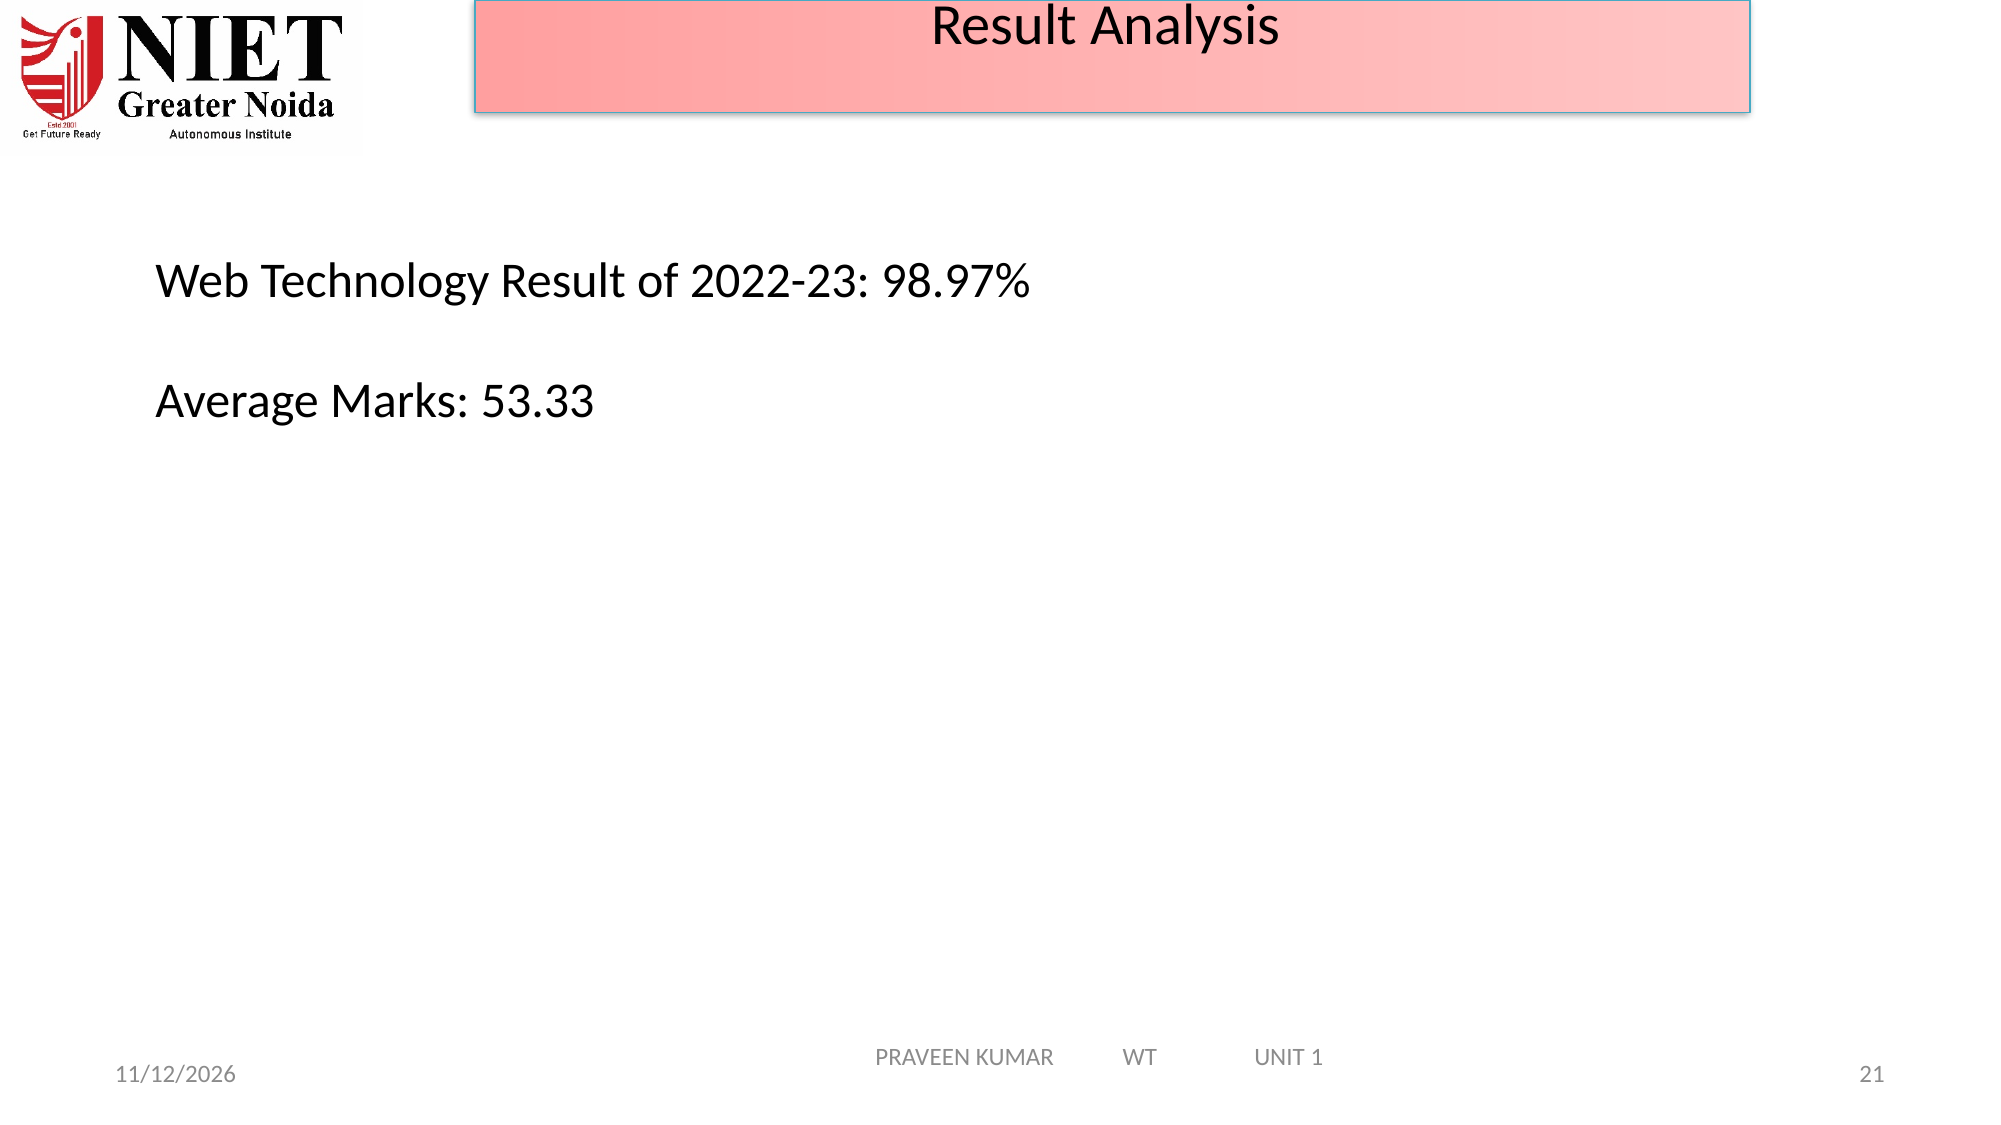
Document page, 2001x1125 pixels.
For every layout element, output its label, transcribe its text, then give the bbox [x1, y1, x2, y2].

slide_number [99, 1042, 567, 1103]
footer PRAVEEN KUMAR WT UNIT 1 [712, 1025, 1488, 1085]
text_box Web Technology Result of 2022-23: 98.97% Average Marks: 53.33 [140, 240, 1761, 661]
picture [0, 0, 363, 156]
slide_number 21 [1433, 1042, 1900, 1103]
text_box Result Analysis [474, 0, 1751, 113]
